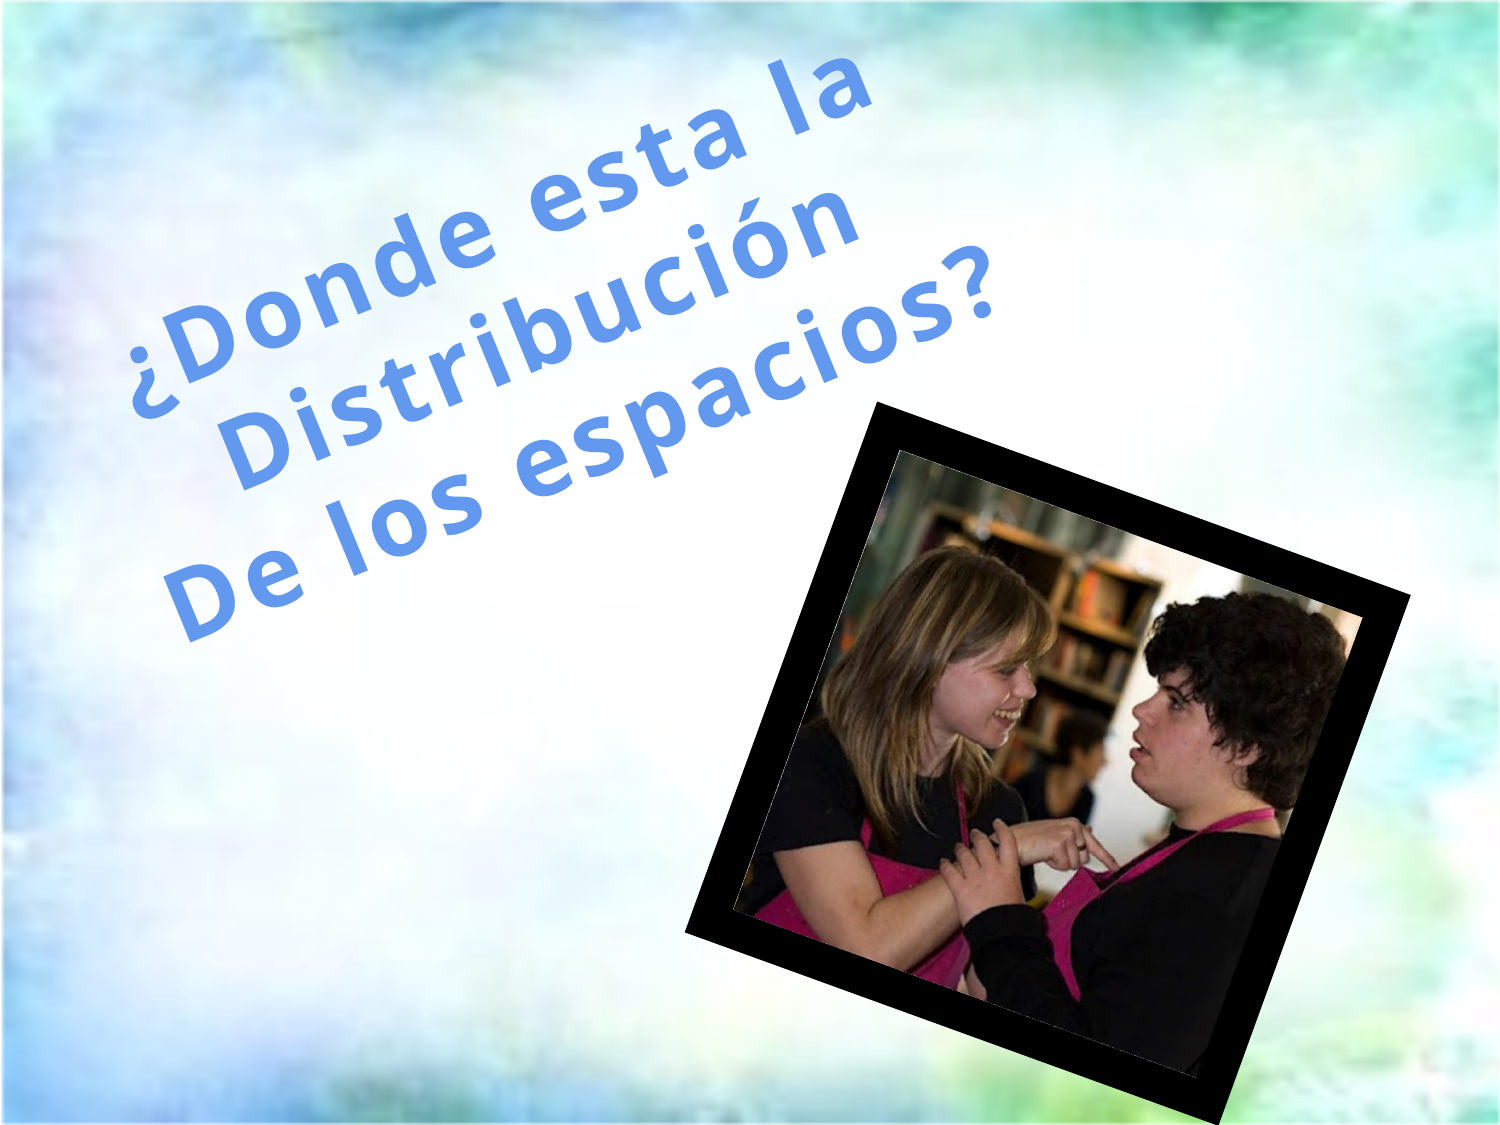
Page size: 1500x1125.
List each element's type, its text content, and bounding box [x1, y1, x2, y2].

picture [5, 0, 1497, 1125]
text_box ¿Donde esta la Distribución De los espacios? [37, 271, 182, 678]
